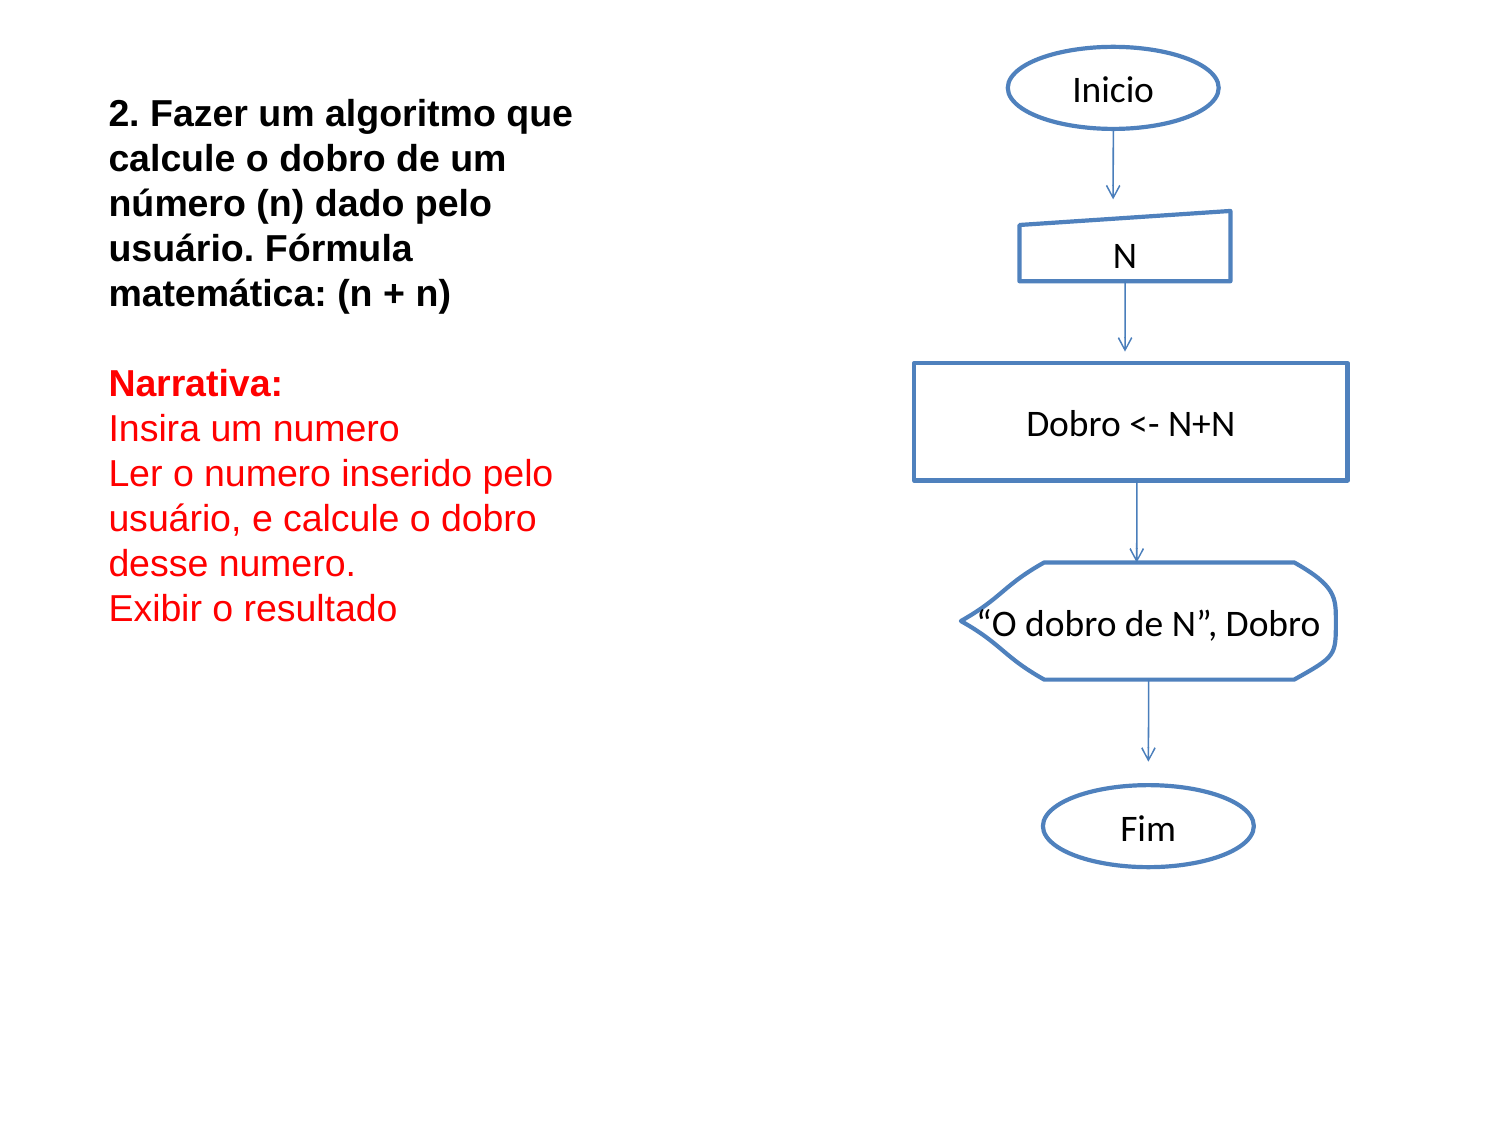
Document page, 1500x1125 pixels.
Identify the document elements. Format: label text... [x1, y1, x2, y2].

text_box N [1017, 208, 1233, 284]
text_box Fim [1040, 783, 1256, 870]
text_box 2. Fazer um algoritmo que calcule o dobro de um número (n) dado pelo usuário. Fórmula matemática: (n + n) Narrativa: Insira um numero Ler o numero inserido pelo usuário, e calcule o dobro desse numero. Exibir o resultado [93, 81, 610, 637]
text_box Dobro <- N+N [912, 361, 1350, 483]
text_box Inicio [1005, 44, 1221, 132]
text_box “O dobro de N”, Dobro [958, 560, 1338, 682]
